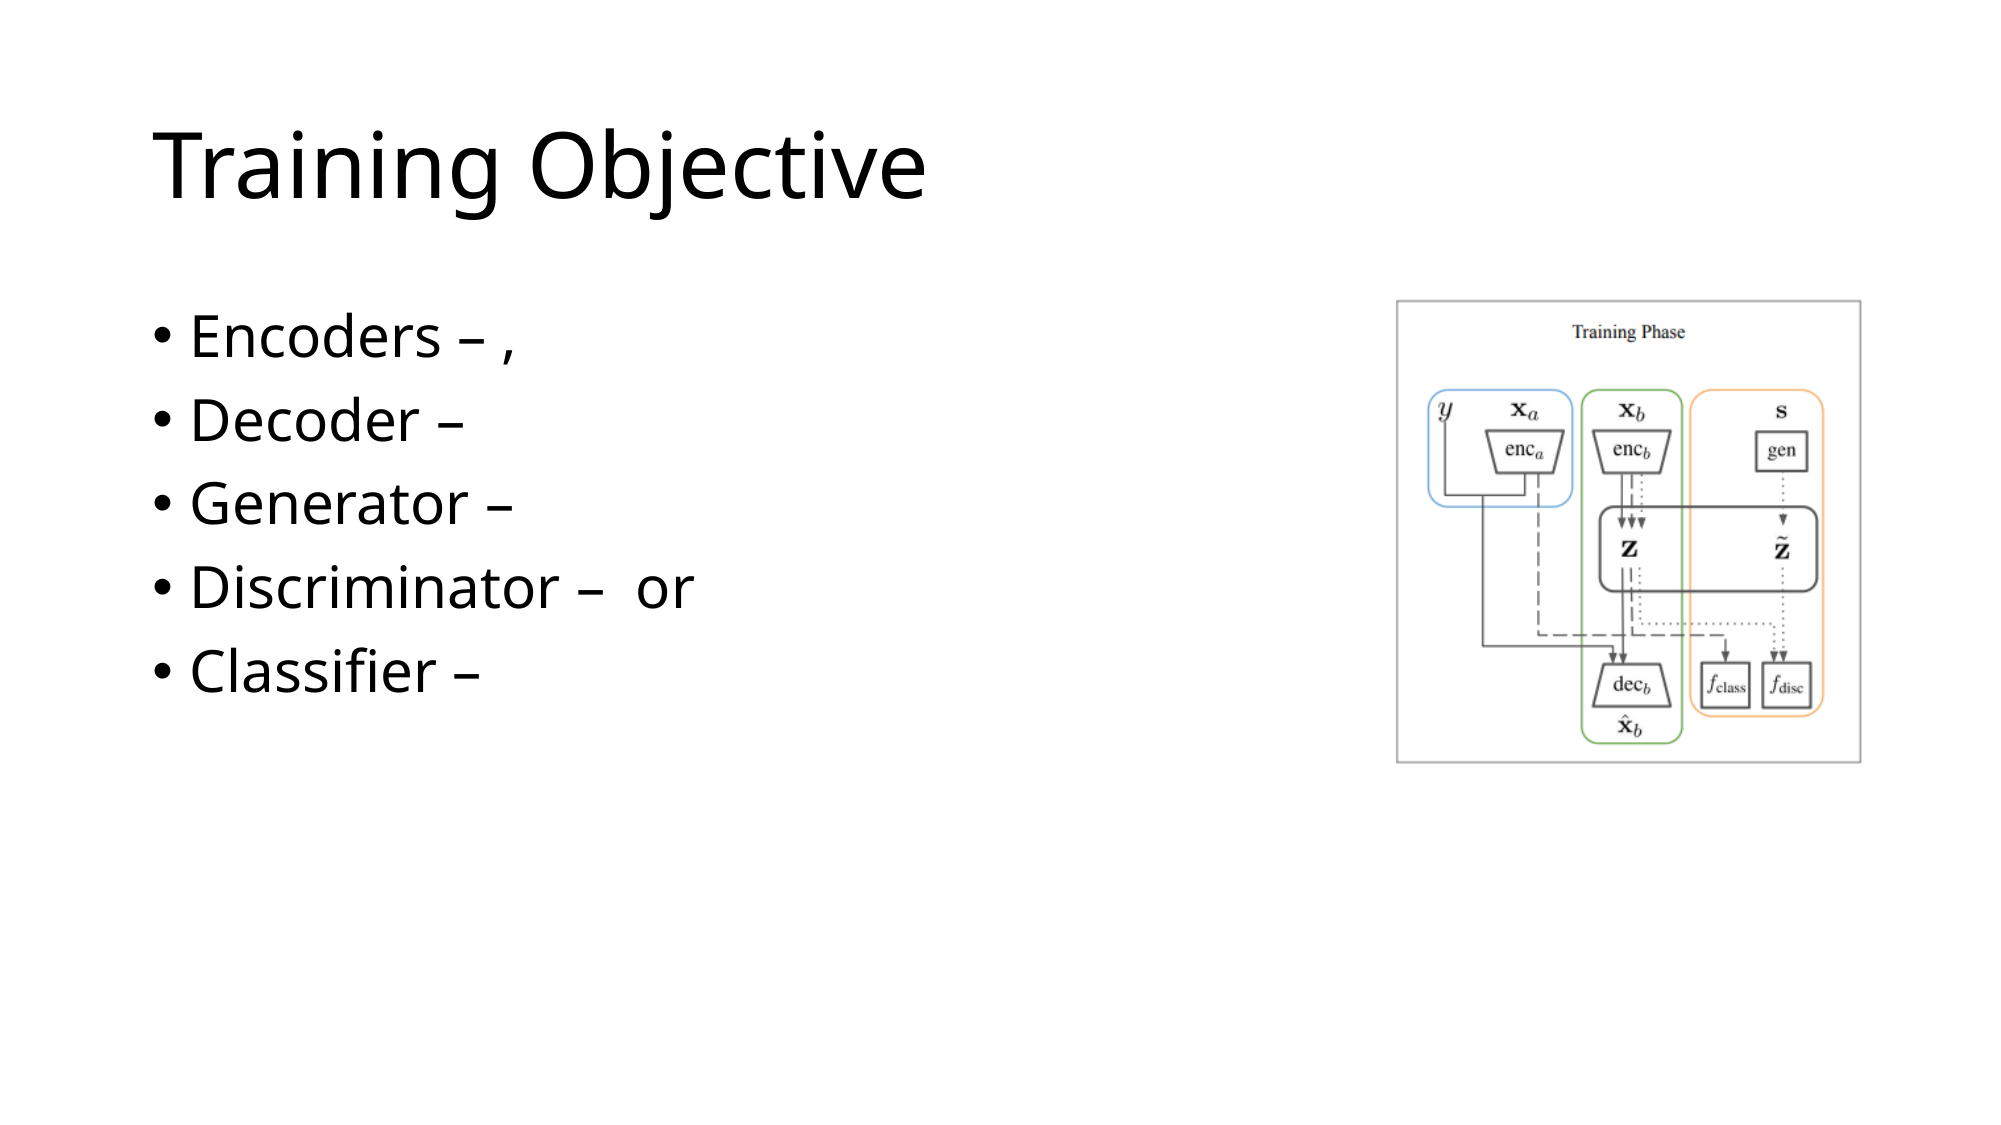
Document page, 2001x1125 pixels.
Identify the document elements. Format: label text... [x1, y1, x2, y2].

picture [1395, 299, 1863, 766]
title Training Objective [137, 59, 1863, 278]
